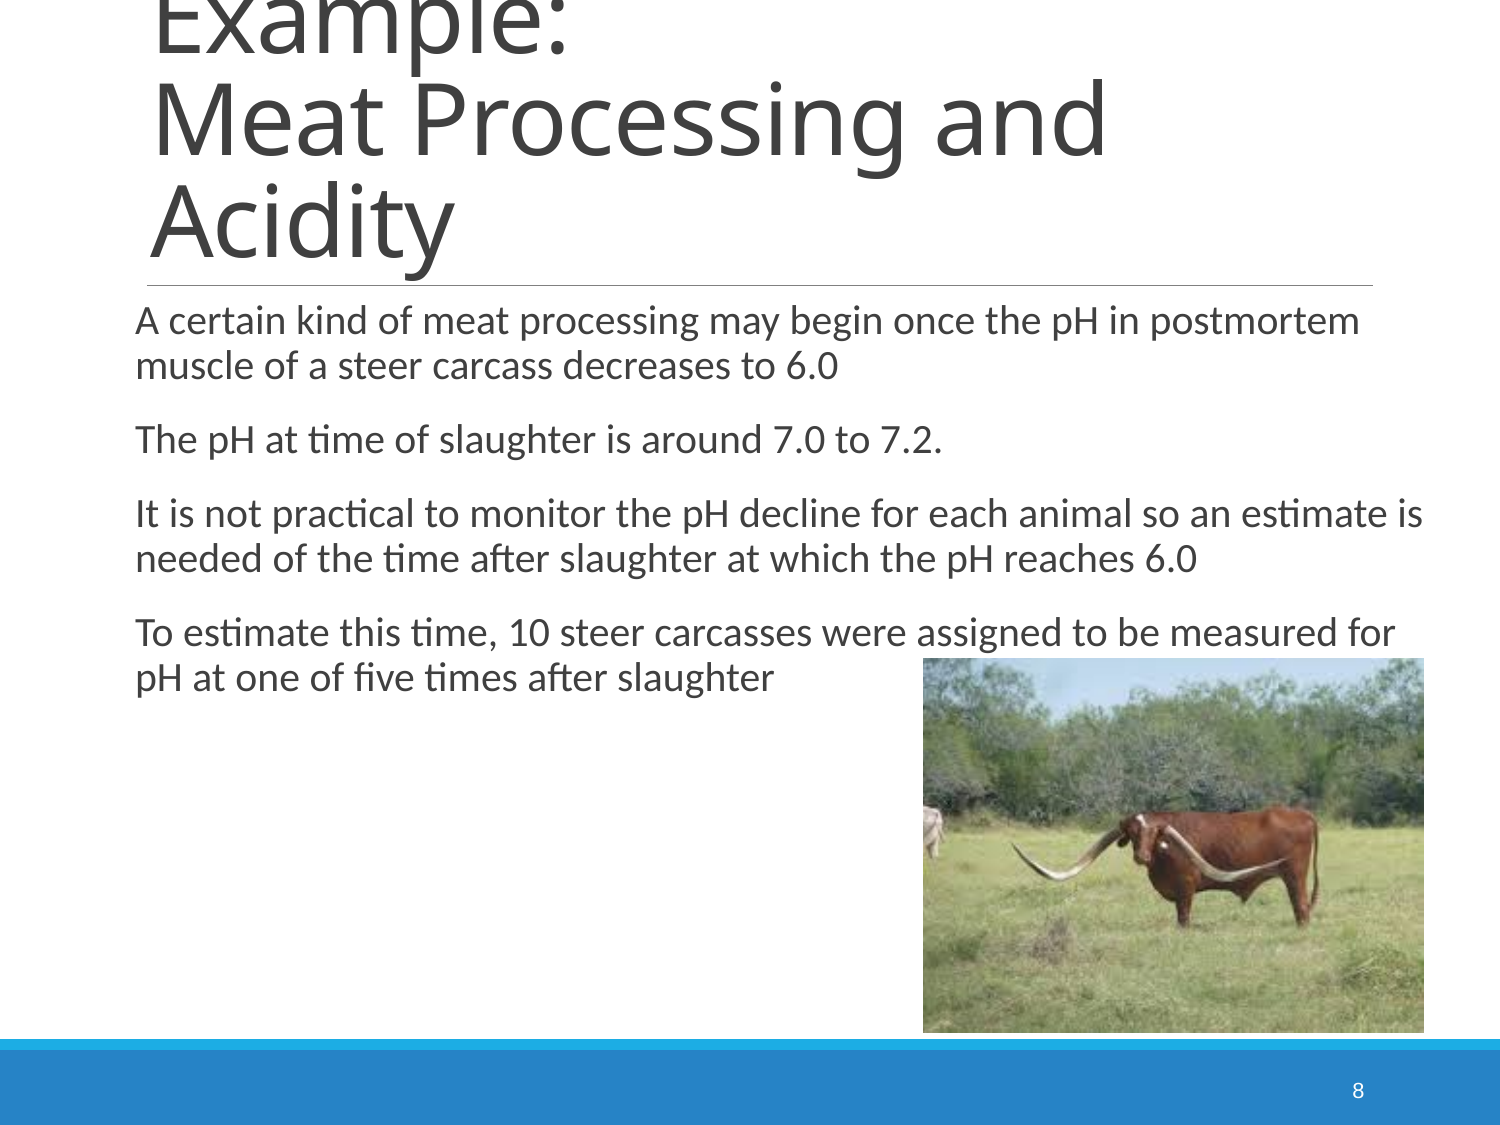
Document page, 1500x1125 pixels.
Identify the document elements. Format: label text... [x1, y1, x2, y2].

title Example: Meat Processing and Acidity [135, 47, 1373, 285]
slide_number 8 [1218, 1059, 1380, 1120]
picture [922, 657, 1424, 1034]
list A certain kind of meat processing may begin once the pH in postmortem muscle of a steer carcass decreases to 6.0 The pH at time of slaughter is around 7.0 to 7.2. It is not practical to monitor the pH decline for each animal so an estimate is needed of the time after slaughter at which the pH reaches 6.0 To estimate this time, 10 steer carcasses were assigned to be measured for pH at one of five times after slaughter [135, 290, 1435, 1033]
